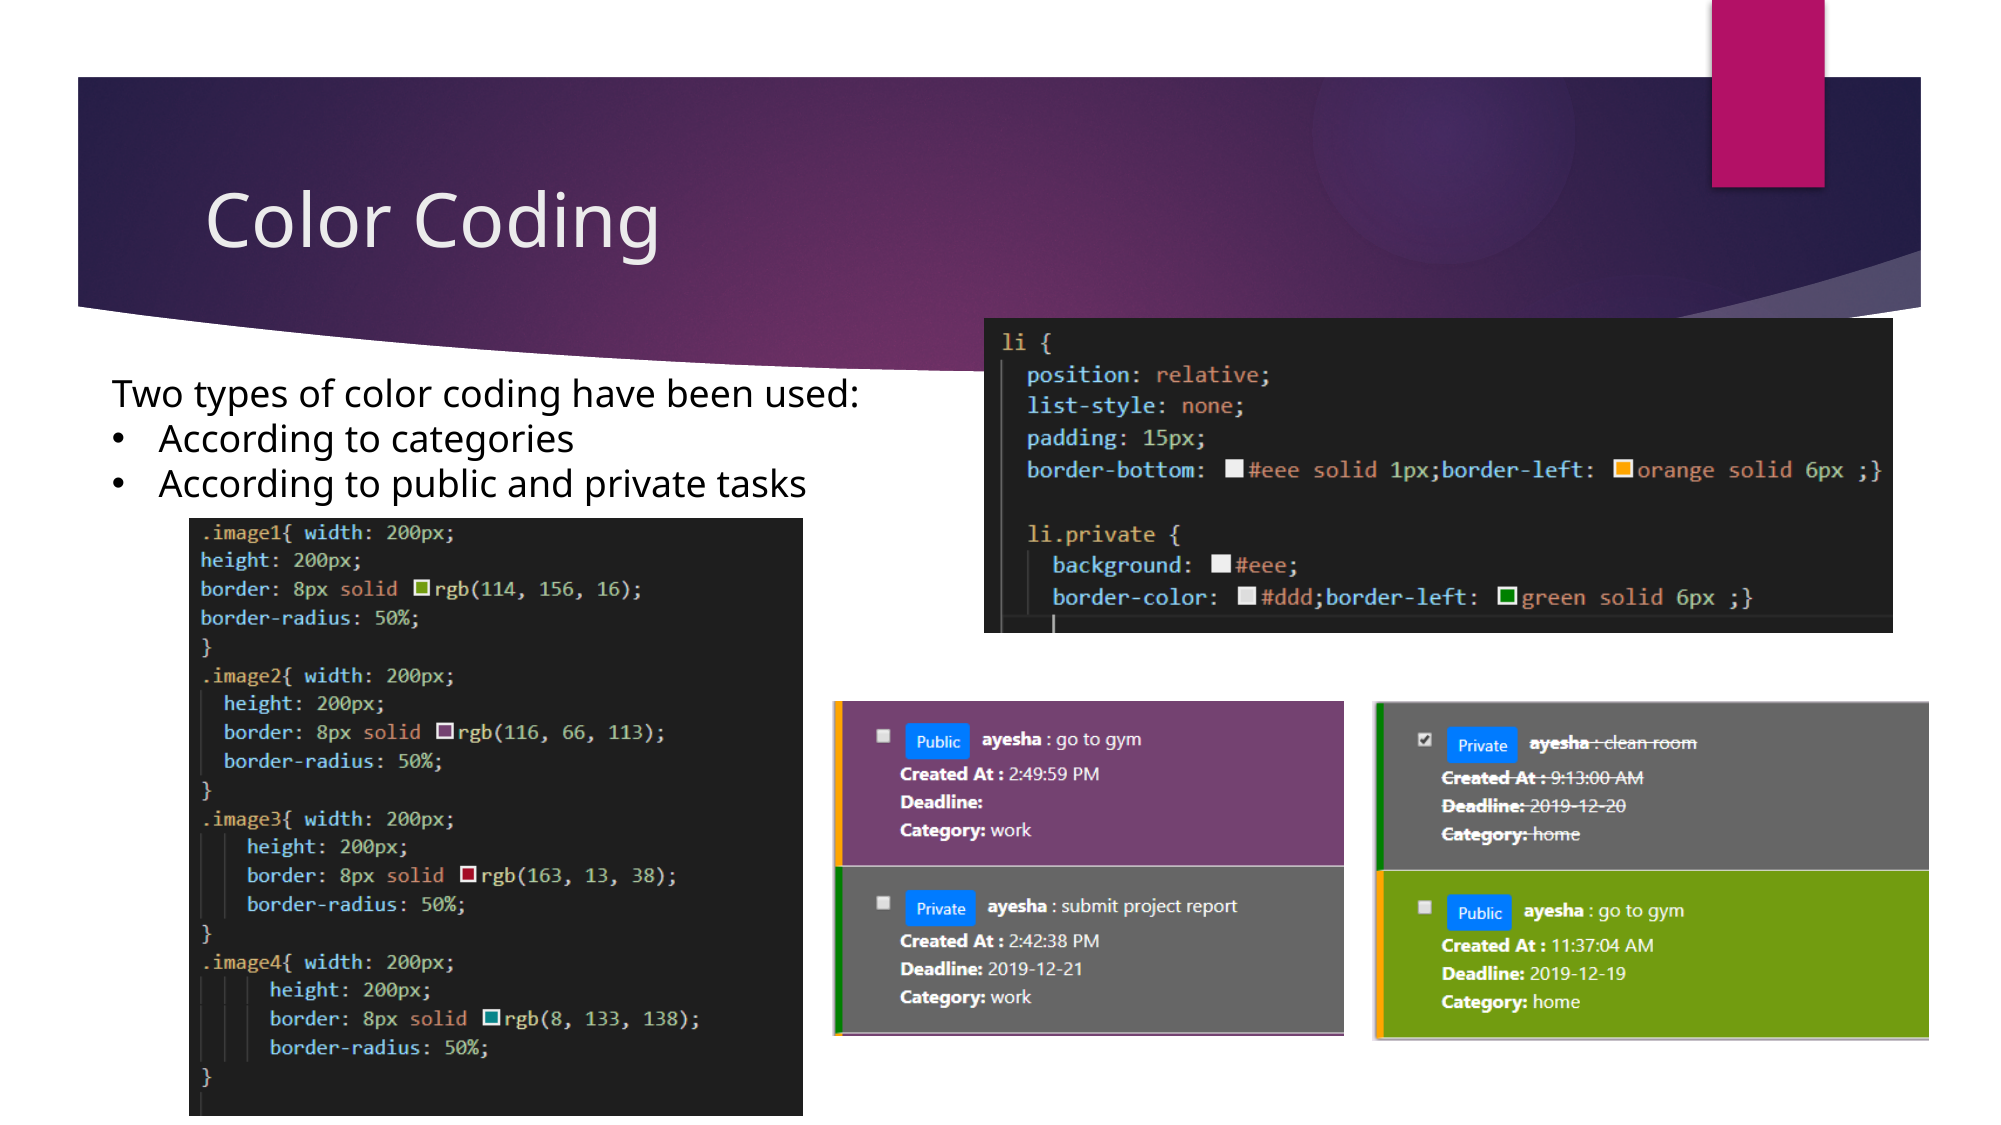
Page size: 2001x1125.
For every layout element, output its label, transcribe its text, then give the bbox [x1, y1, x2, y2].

title Color Coding [189, 159, 1627, 276]
picture [1372, 700, 1929, 1041]
picture [189, 518, 803, 1116]
picture [984, 318, 1894, 633]
picture [832, 700, 1344, 1037]
text_box Two types of color coding have been used: According to categories According to public and private tasks [97, 362, 978, 512]
